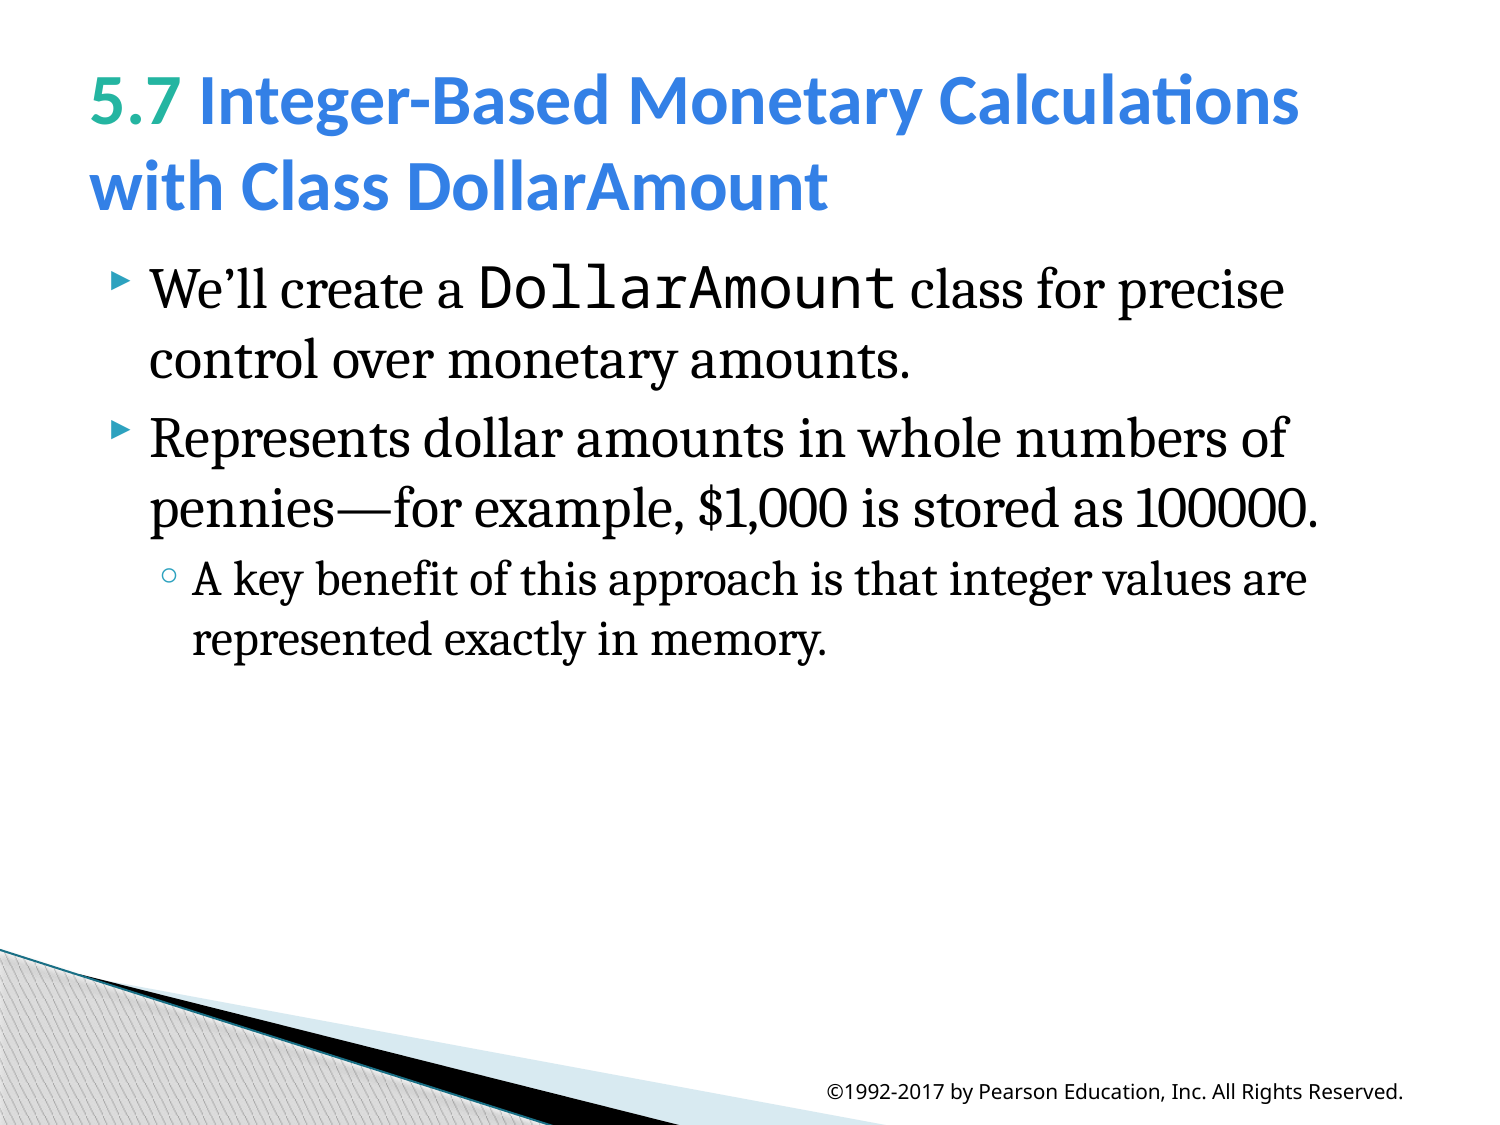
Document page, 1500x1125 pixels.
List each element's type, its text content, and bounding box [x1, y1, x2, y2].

title 5.7 Integer-Based Monetary Calculations with Class DollarAmount [75, 45, 1425, 233]
list We’ll create a DollarAmount class for precise control over monetary amounts. Represents dollar amounts in whole numbers of pennies—for example, $1,000 is stored as 100000. A key benefit of this approach is that integer values are represented exactly in memory. [75, 242, 1425, 986]
footer ©1992-2017 by Pearson Education, Inc. All Rights Reserved. [650, 1051, 1419, 1112]
